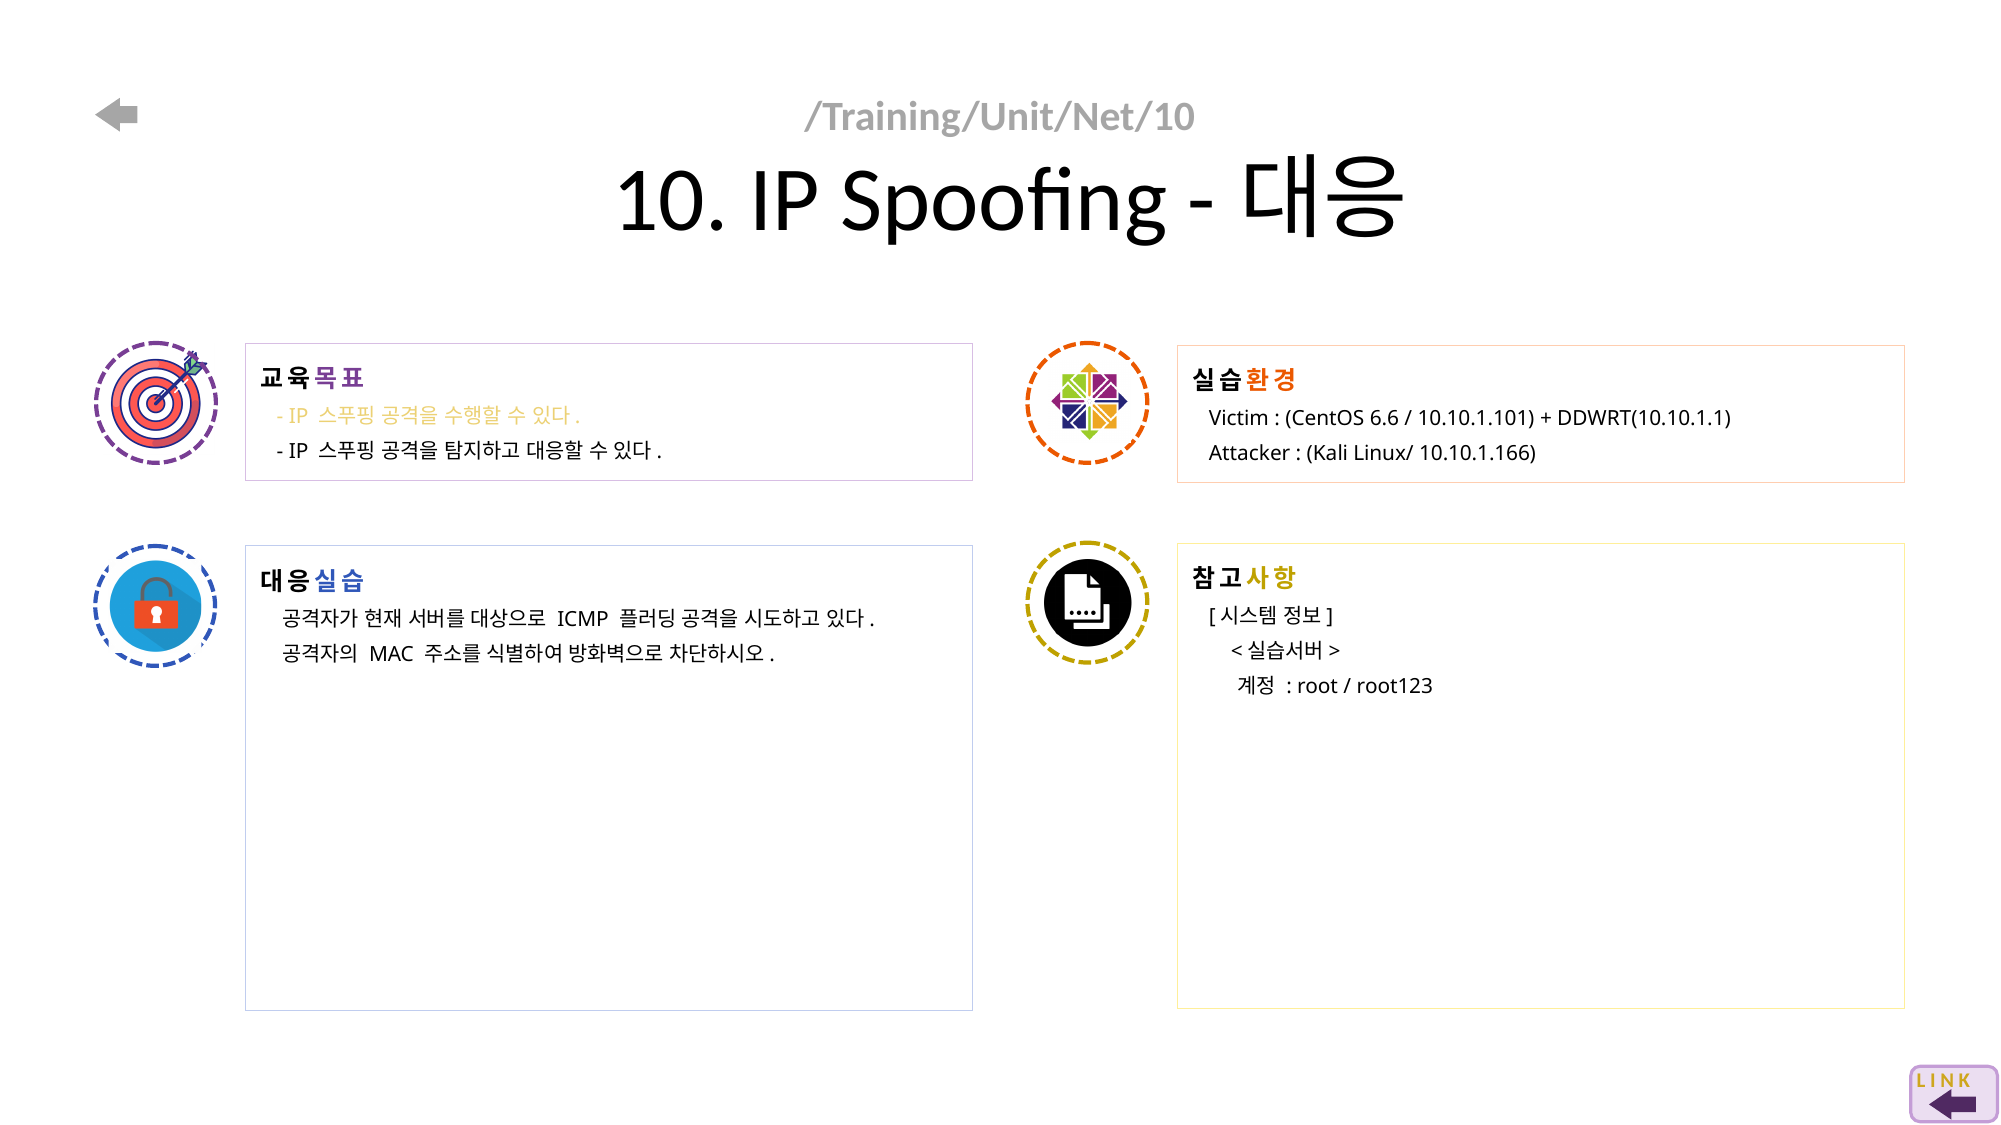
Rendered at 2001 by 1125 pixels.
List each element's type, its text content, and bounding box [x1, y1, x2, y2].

text_box [1025, 575, 1032, 630]
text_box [1901, 1058, 2000, 1125]
text_box 교육목표 - IP 스푸핑 공격을 수행할 수 있다. - IP 스푸핑 공격을 탐지하고 대응할 수 있다. [245, 343, 973, 481]
text_box 참고사항 [시스템 정보] <실습서버> 계정 : root / root123 [1177, 543, 1905, 1009]
picture [103, 342, 216, 456]
picture [1038, 553, 1136, 652]
text_box [127, 661, 181, 668]
text_box [93, 96, 139, 133]
text_box 실습환경 Victim : (CentOS 6.6 / 10.10.1.101) + DDWRT(10.10.1.1) Attacker : (Kali Linux/ 10.10.1.166) [1177, 345, 1905, 483]
picture [108, 559, 202, 653]
text_box [1054, 453, 1123, 465]
text_box [1139, 371, 1149, 437]
text_box [118, 544, 193, 557]
picture [1048, 360, 1132, 444]
text_box [1068, 661, 1101, 665]
text_box 대응실습 공격자가 현재 서버를 대상으로 ICMP 플러딩 공격을 시도하고 있다. 공격자의 MAC 주소를 식별하여 방화벽으로 차단하시오. [245, 545, 973, 1011]
text_box [1025, 341, 1130, 445]
text_box [207, 575, 217, 639]
title /Training/Unit/Net/10 10. IP Spoofing -대응 [137, 59, 1863, 278]
text_box [1141, 572, 1149, 631]
text_box [1052, 541, 1121, 552]
text_box [93, 578, 102, 637]
